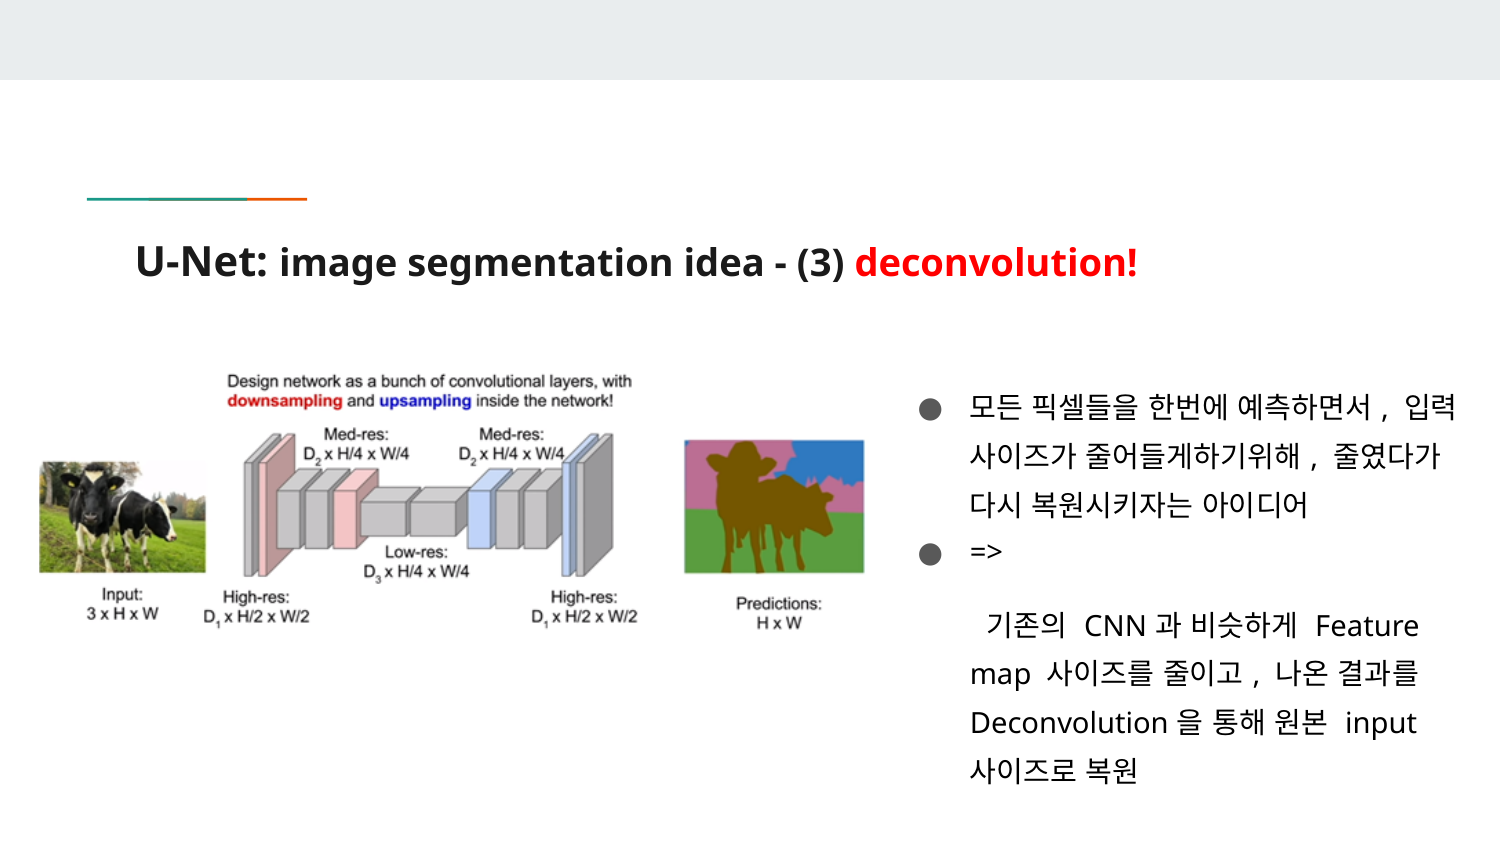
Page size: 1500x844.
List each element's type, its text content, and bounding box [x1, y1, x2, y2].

picture [38, 357, 870, 667]
list 모든 픽셀들을 한번에 예측하면서, 입력 사이즈가 줄어들게하기위해, 줄였다가 다시 복원시키자는 아이디어 => 기존의 CNN과 비슷하게 Feature map 사이즈를 줄이고, 나온 결과를 Deconvolution을 통해 원본 input사이즈로 복원 [879, 298, 1500, 822]
title U-Net: image segmentation idea - (3) deconvolution! [119, 216, 1381, 305]
